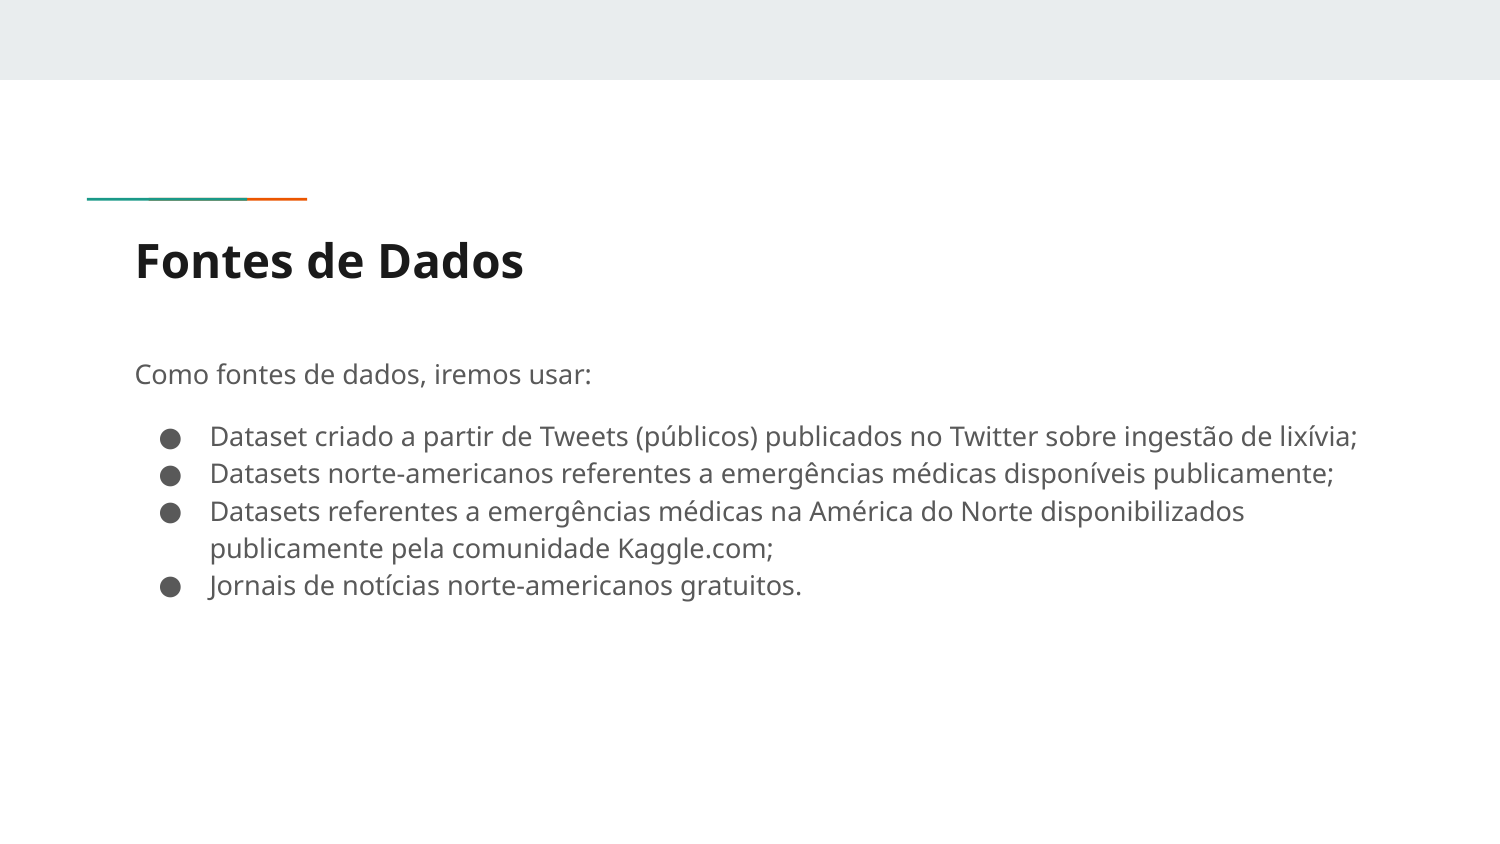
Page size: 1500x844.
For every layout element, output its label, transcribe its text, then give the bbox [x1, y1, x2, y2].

list Como fontes de dados, iremos usar: Dataset criado a partir de Tweets (públicos) publicados no Twitter sobre ingestão de lixívia; Datasets norte-americanos referentes a emergências médicas disponíveis publicamente; Datasets referentes a emergências médicas na América do Norte disponibilizados publicamente pela comunidade Kaggle.com; Jornais de notícias norte-americanos gratuitos. [119, 337, 1381, 709]
title Fontes de Dados [119, 216, 1381, 305]
